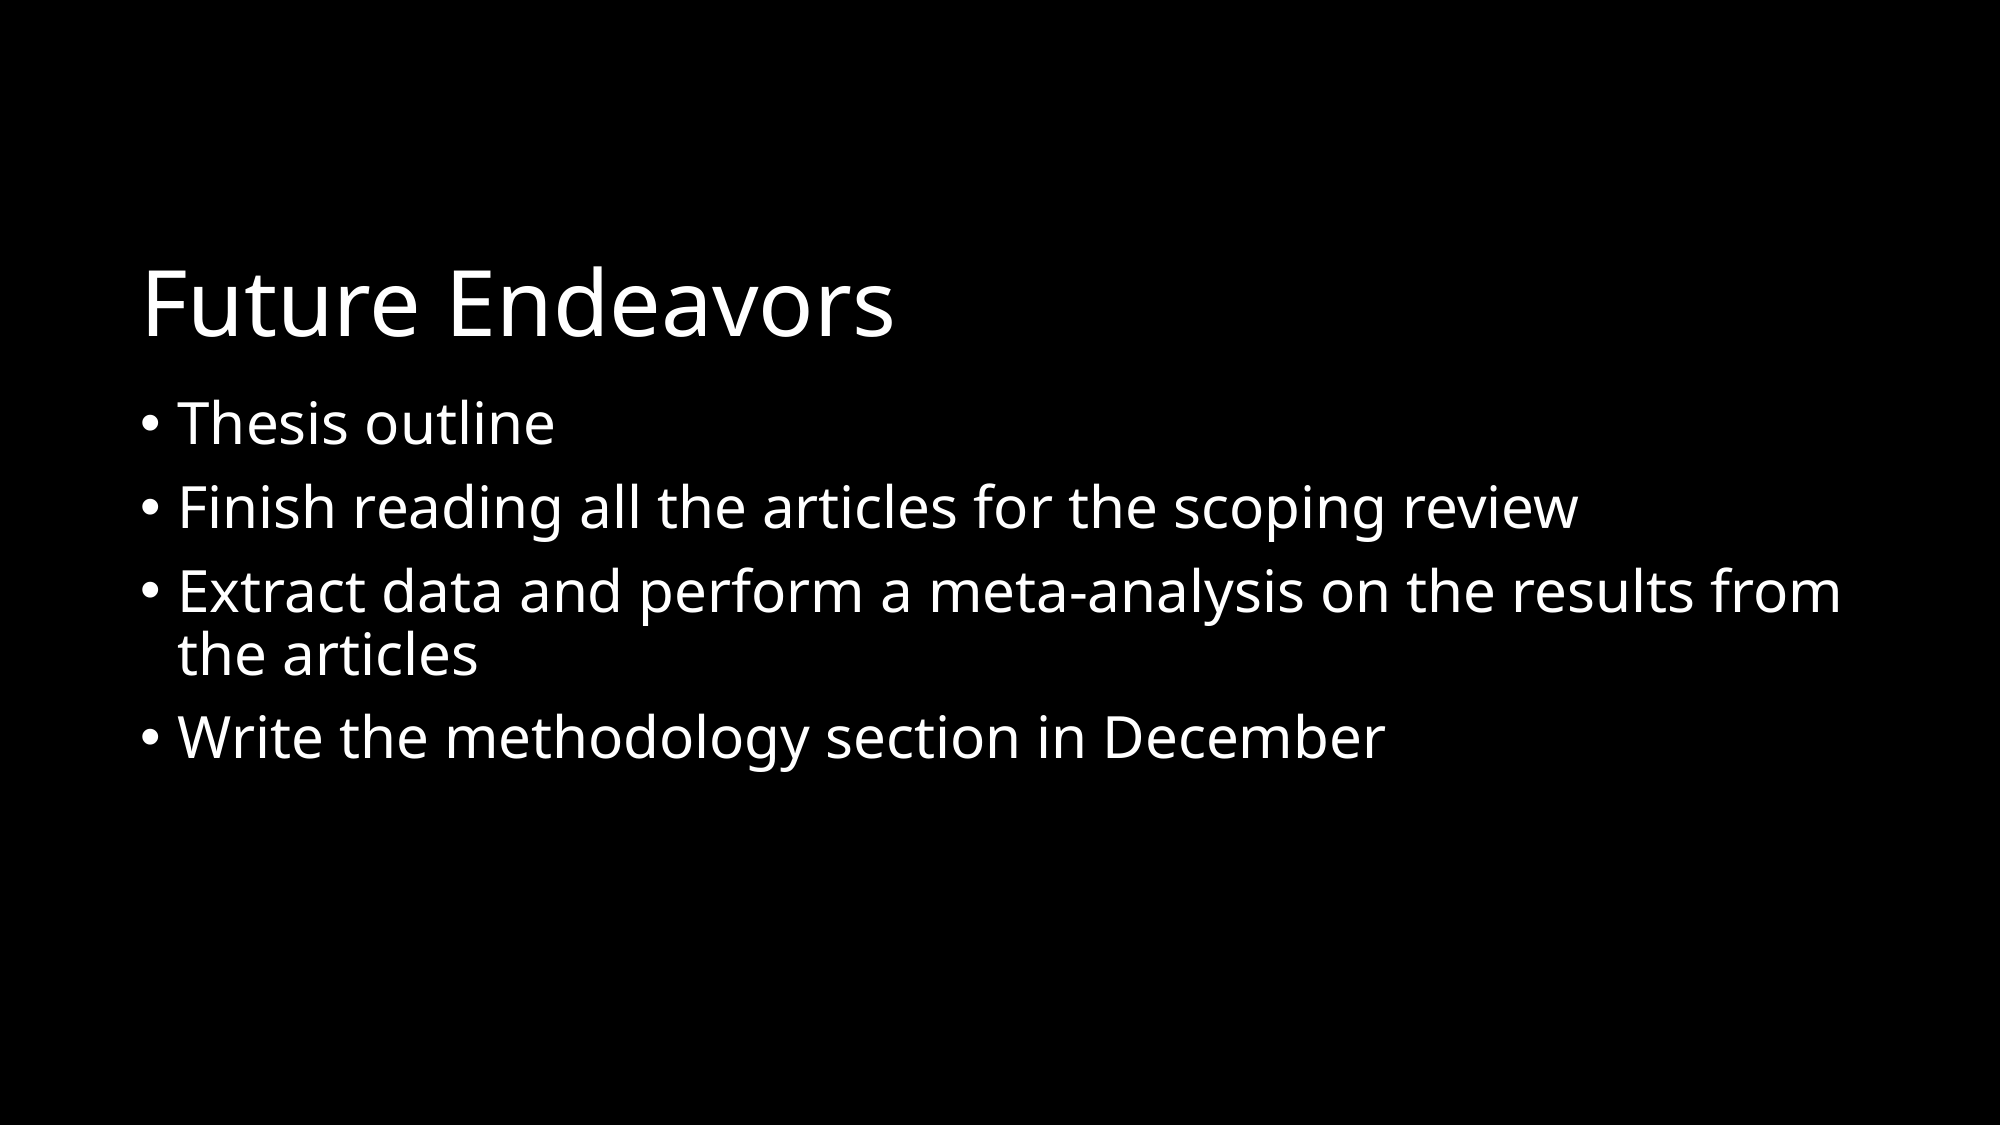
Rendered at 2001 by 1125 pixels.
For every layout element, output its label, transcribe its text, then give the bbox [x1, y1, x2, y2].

list Thesis outline Finish reading all the articles for the scoping review Extract data and perform a meta-analysis on the results from the articles Write the methodology section in December [125, 386, 1875, 1000]
title Future Endeavors [125, 249, 1625, 386]
